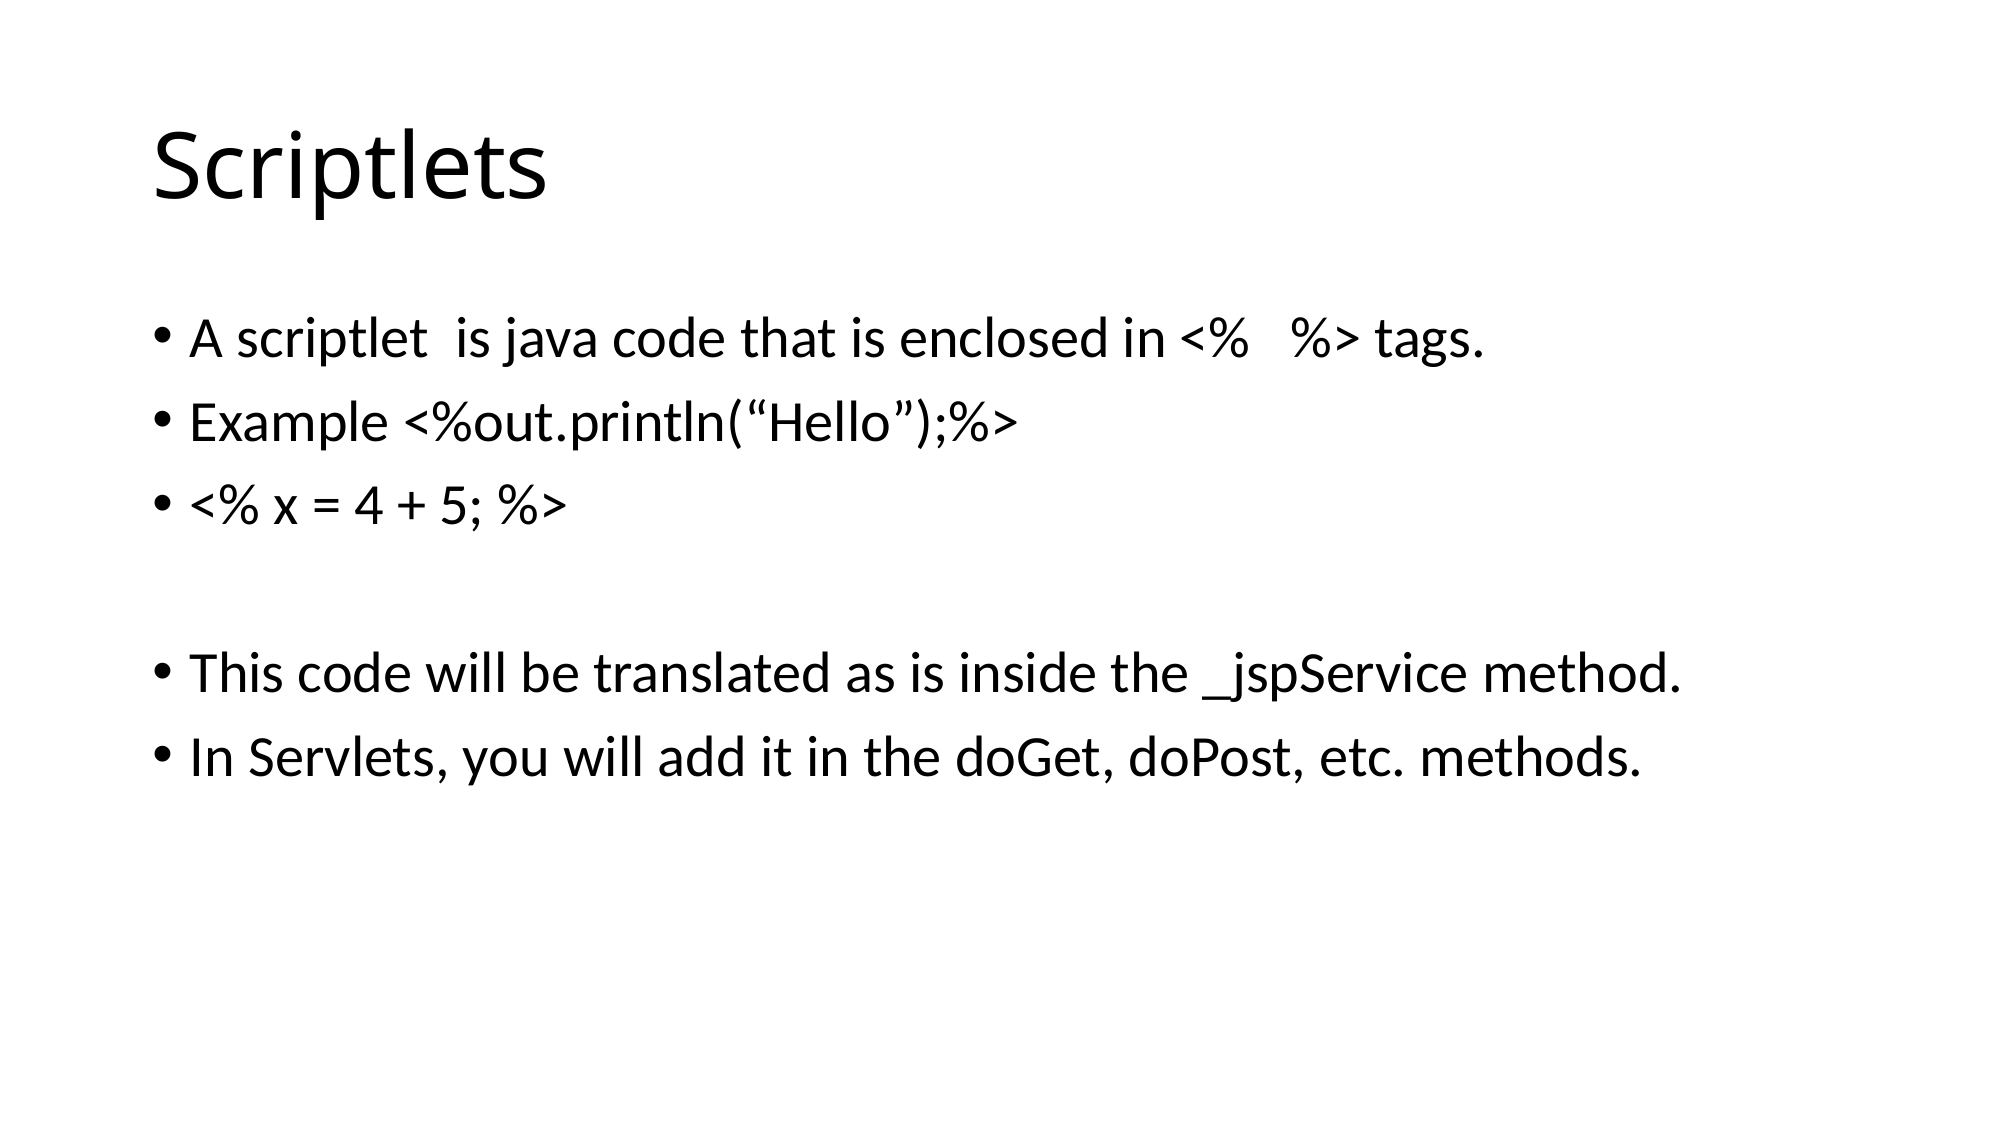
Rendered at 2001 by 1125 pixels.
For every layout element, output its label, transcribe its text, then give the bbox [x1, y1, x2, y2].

list A scriptlet is java code that is enclosed in <% %> tags. Example <%out.println(“Hello”);%> <% x = 4 + 5; %> This code will be translated as is inside the _jspService method. In Servlets, you will add it in the doGet, doPost, etc. methods. [137, 299, 1863, 1014]
title Scriptlets [137, 59, 1863, 278]
